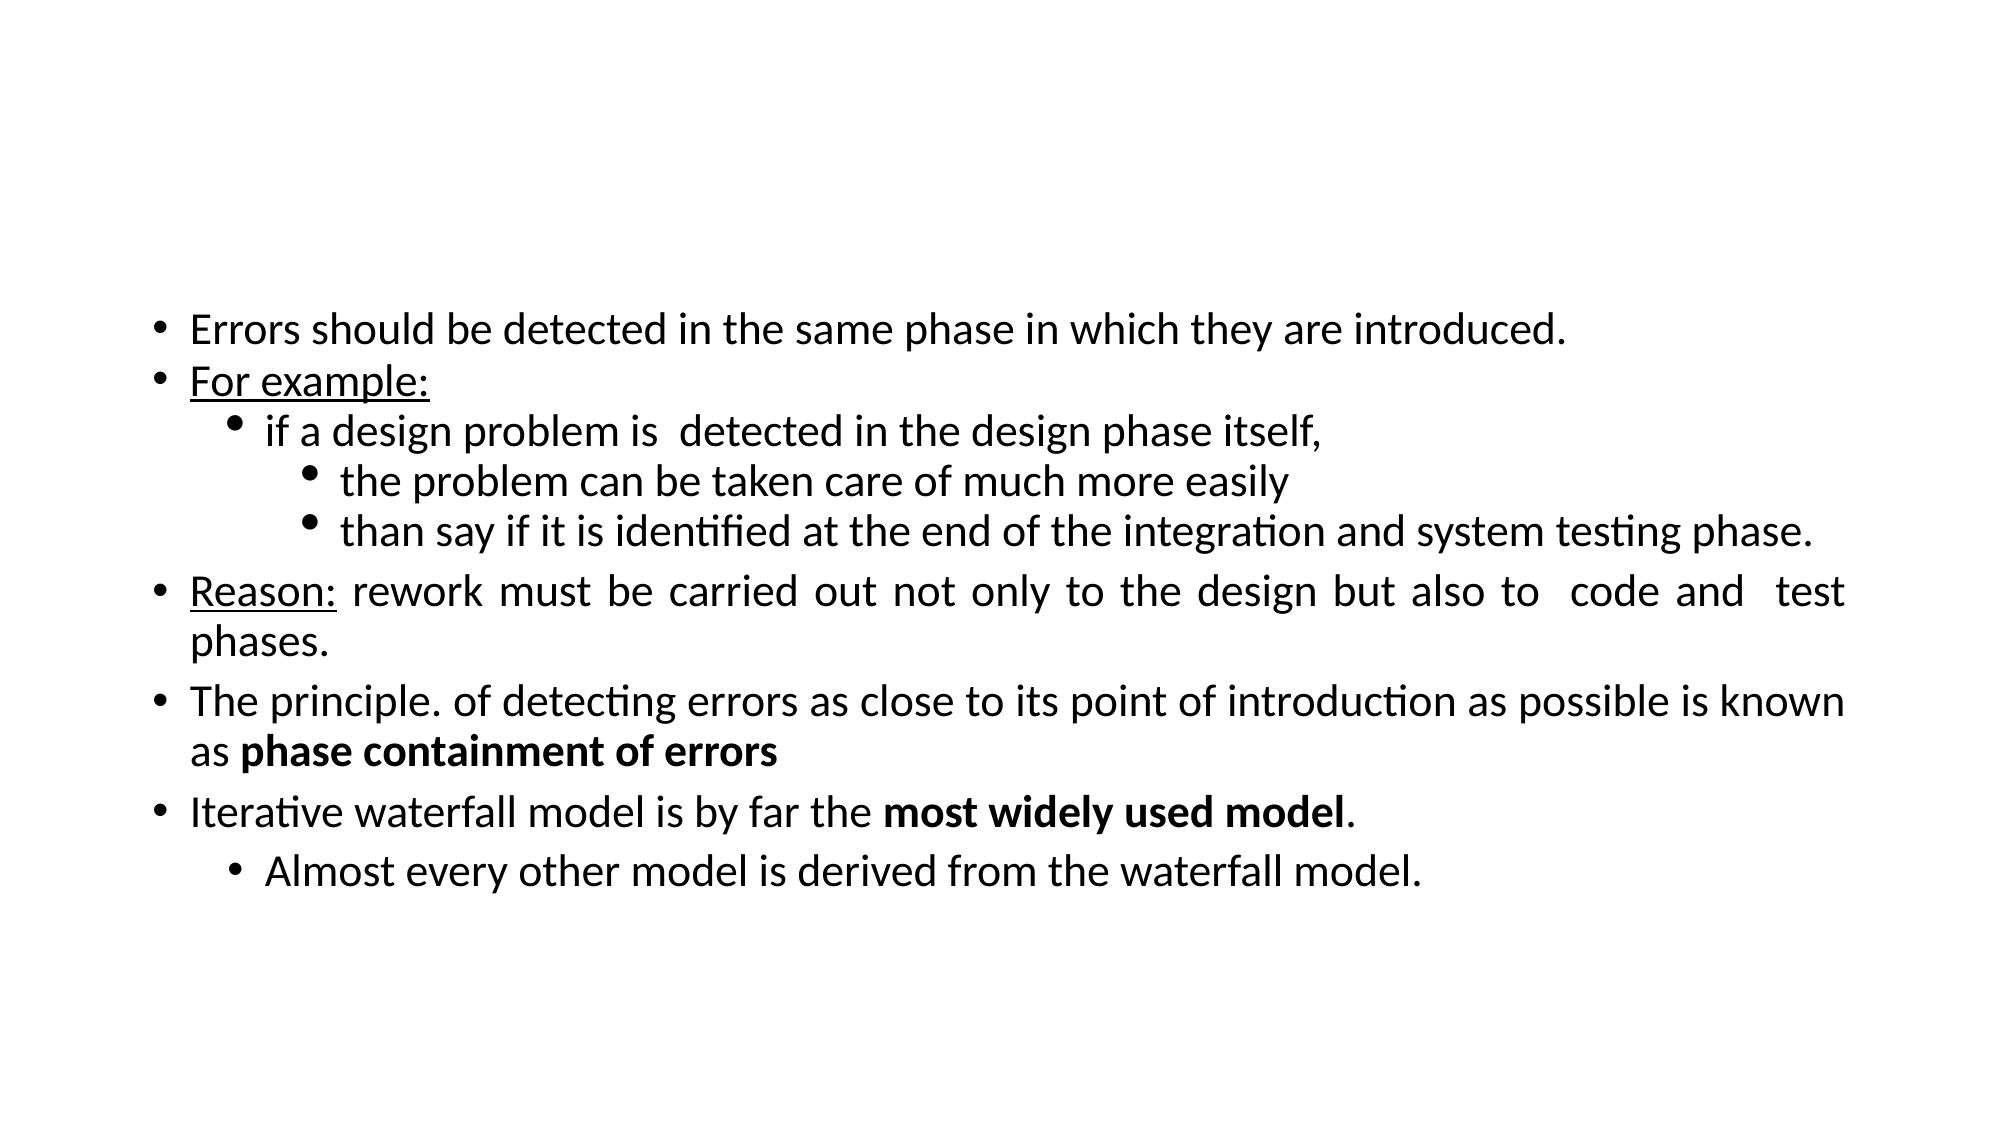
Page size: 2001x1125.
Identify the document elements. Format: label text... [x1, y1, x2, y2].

list Errors should be detected in the same phase in which they are introduced. For example: if a design problem is detected in the design phase itself, the problem can be taken care of much more easily than say if it is identified at the end of the integration and system testing phase. Reason: rework must be carried out not only to the design but also to code and test phases. The principle. of detecting errors as close to its point of introduction as possible is known as phase containment of errors Iterative waterfall model is by far the most widely used model. Almost every other model is derived from the waterfall model. [137, 299, 1863, 1014]
